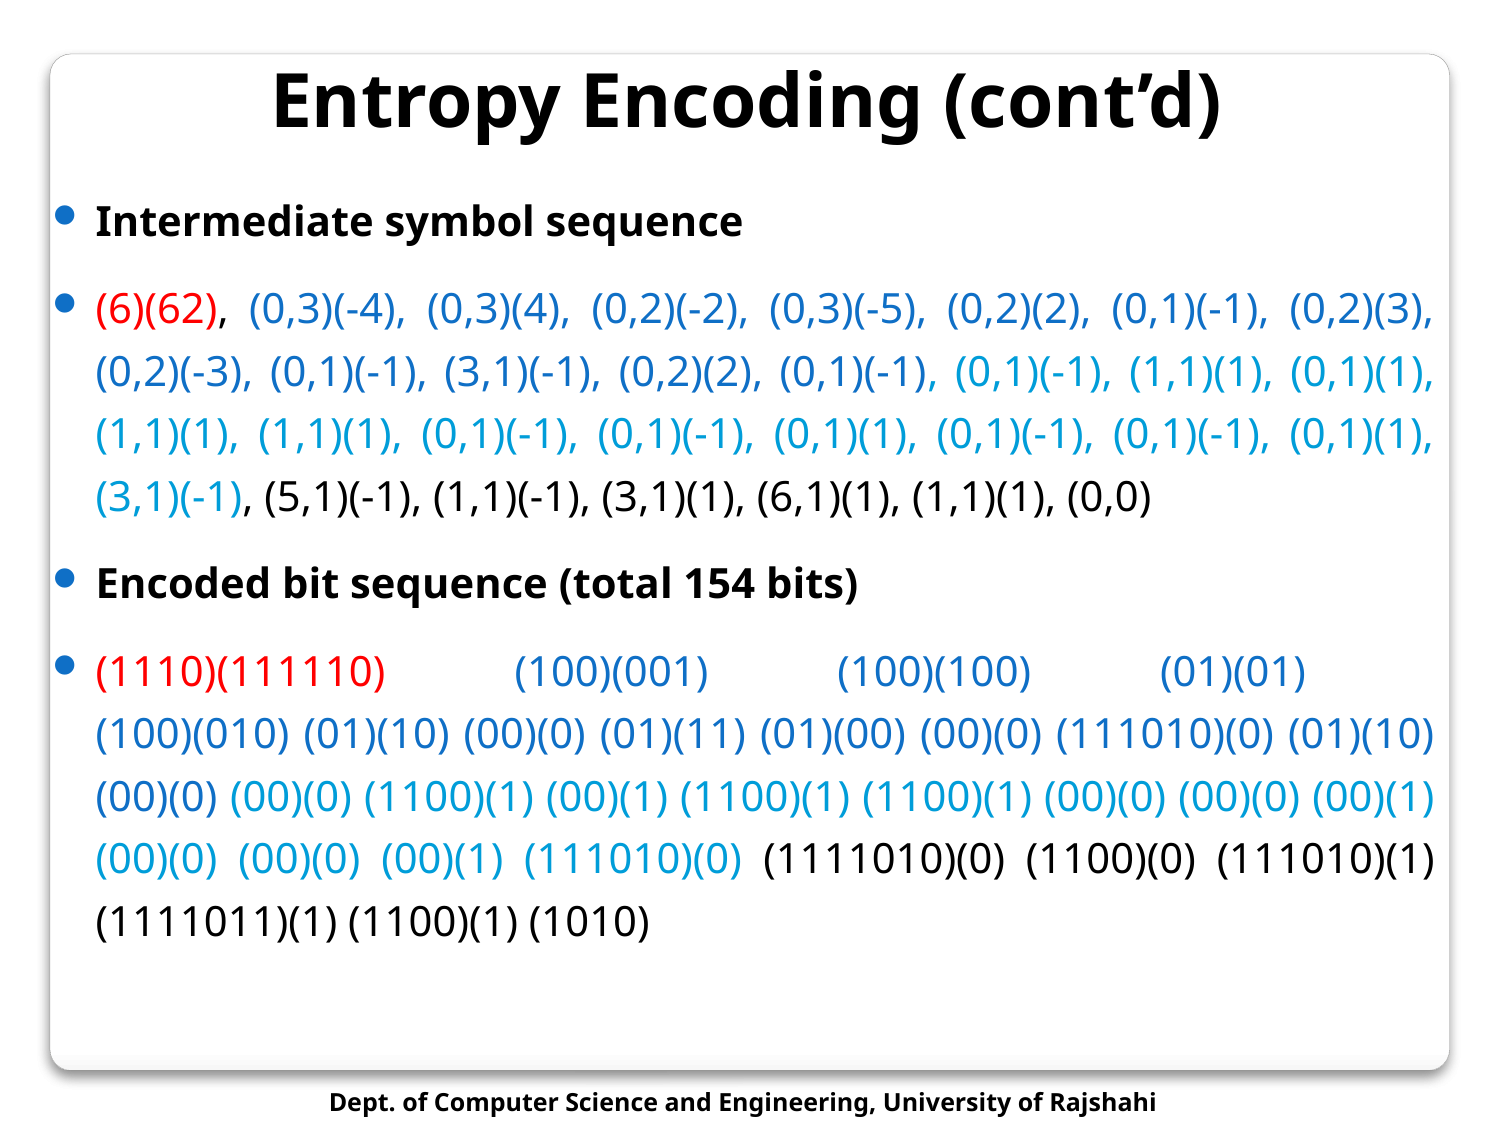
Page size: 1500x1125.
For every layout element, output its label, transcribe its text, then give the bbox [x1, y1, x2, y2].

text_box Dept. of Computer Science and Engineering, University of Rajshahi [74, 1079, 1413, 1125]
text_box Intermediate symbol sequence (6)(62), (0,3)(-4), (0,3)(4), (0,2)(-2), (0,3)(-5), (0,2)(2), (0,1)(-1), (0,2)(3), (0,2)(-3), (0,1)(-1), (3,1)(-1), (0,2)(2), (0,1)(-1), (0,1)(-1), (1,1)(1), (0,1)(1), (1,1)(1), (1,1)(1), (0,1)(-1), (0,1)(-1), (0,1)(1), (0,1)(-1), (0,1)(-1), (0,1)(1), (3,1)(-1), (5,1)(-1), (1,1)(-1), (3,1)(1), (6,1)(1), (1,1)(1), (0,0) Encoded bit sequence (total 154 bits) (1110)(111110) (100)(001) (100)(100) (01)(01) (100)(010) (01)(10) (00)(0) (01)(11) (01)(00) (00)(0) (111010)(0) (01)(10) (00)(0) (00)(0) (1100)(1) (00)(1) (1100)(1) (1100)(1) (00)(0) (00)(0) (00)(1) (00)(0) (00)(0) (00)(1) (111010)(0) (1111010)(0) (1100)(0) (111010)(1) (1111011)(1) (1100)(1) (1010) [37, 162, 1450, 988]
title Entropy Encoding (cont’d) [75, 37, 1418, 150]
